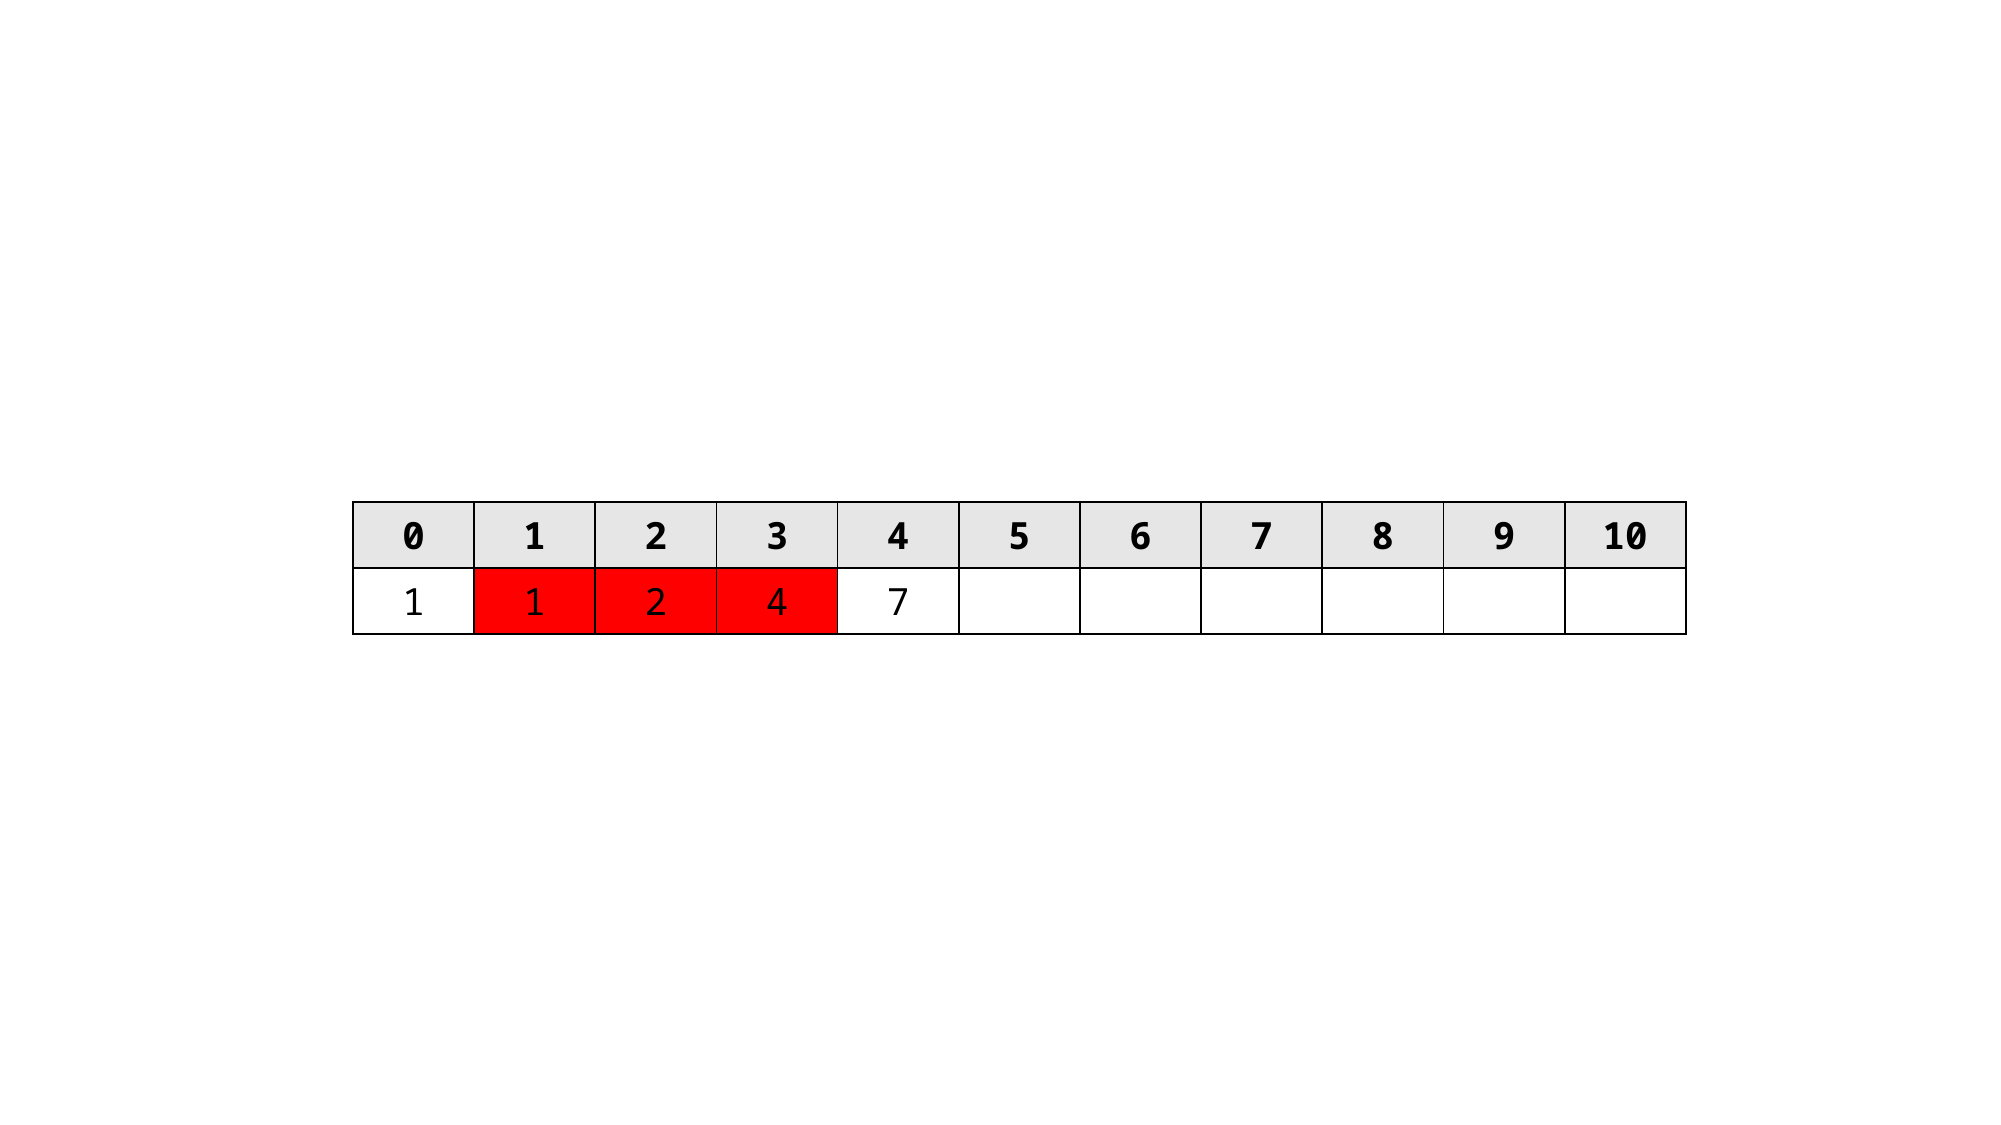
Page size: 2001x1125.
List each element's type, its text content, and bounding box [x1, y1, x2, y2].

table_cell [960, 569, 1079, 633]
table_header 5 [960, 503, 1079, 567]
table_header 3 [717, 503, 837, 567]
table_header 1 [475, 503, 594, 567]
table_header 8 [1323, 503, 1443, 567]
table_header 10 [1566, 503, 1685, 567]
table_cell [1566, 569, 1685, 633]
table_cell 4 [717, 569, 837, 633]
table_header 4 [838, 503, 958, 567]
table_cell [1323, 569, 1443, 633]
table_cell 2 [596, 569, 716, 633]
table_header 9 [1444, 503, 1564, 567]
table_header 7 [1202, 503, 1321, 567]
table_cell 7 [838, 569, 958, 633]
table_cell 1 [354, 569, 473, 633]
table_cell 1 [475, 569, 594, 633]
table_cell [1202, 569, 1321, 633]
table_cell [1444, 569, 1564, 633]
table_header 6 [1081, 503, 1200, 567]
table_cell [1081, 569, 1200, 633]
table_header 2 [596, 503, 716, 567]
table_header 0 [354, 503, 473, 567]
